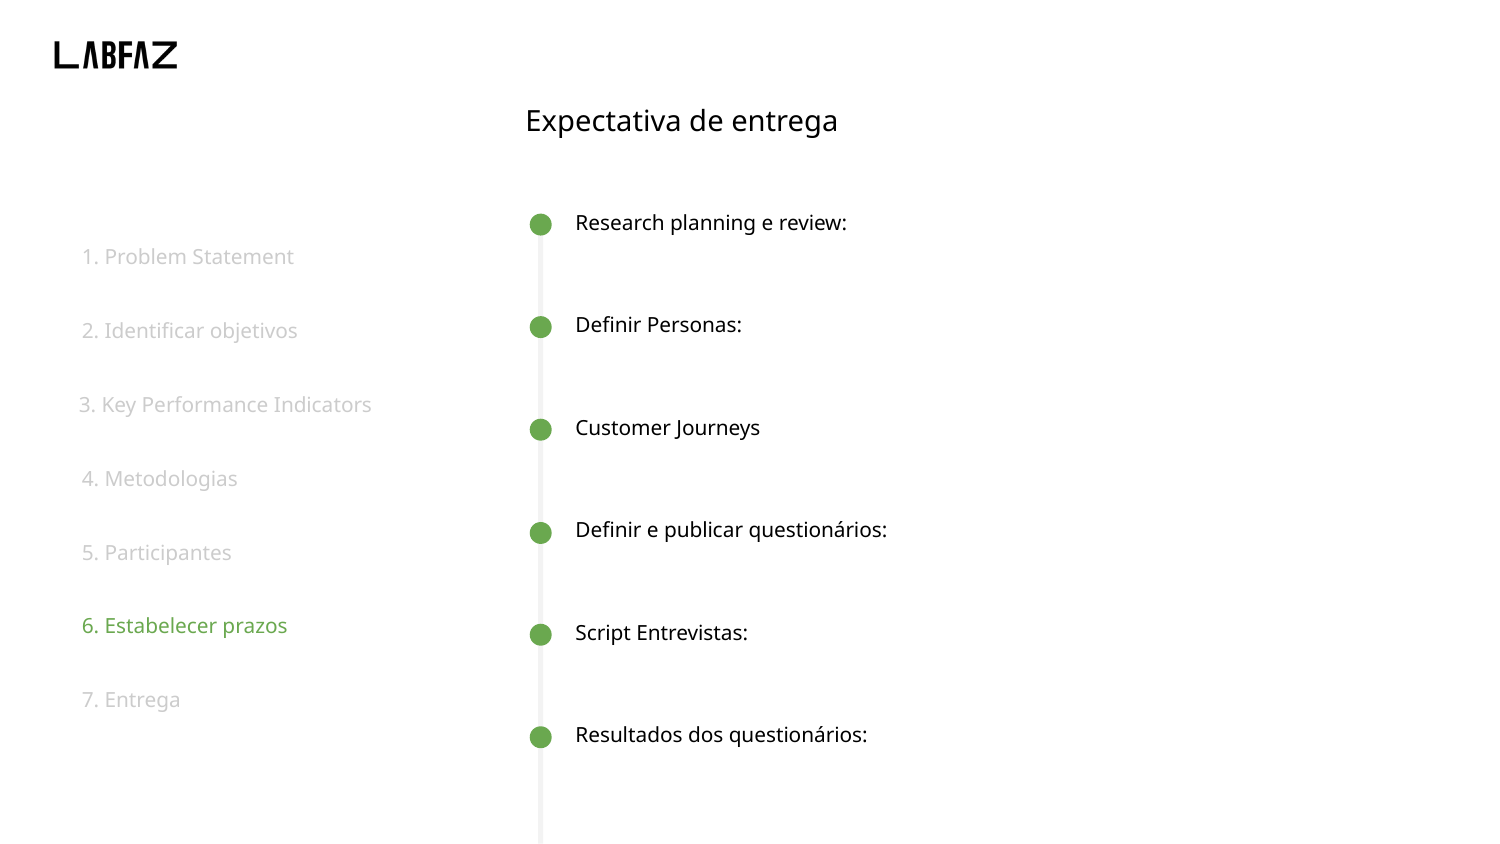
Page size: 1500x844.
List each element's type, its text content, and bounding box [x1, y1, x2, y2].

text_box [538, 236, 544, 316]
picture [48, 37, 180, 70]
text_box [529, 316, 552, 339]
text_box [538, 646, 544, 726]
text_box [538, 441, 544, 522]
text_box 7. Entrega [66, 668, 339, 727]
text_box [538, 544, 544, 624]
text_box 3. Key Performance Indicators [63, 373, 395, 432]
text_box 1. Problem Statement [66, 226, 320, 284]
text_box [529, 726, 552, 749]
text_box Definir Personas: [560, 299, 1275, 350]
text_box 4. Metodologias [66, 447, 320, 505]
text_box [529, 418, 552, 441]
text_box 6. Estabelecer prazos [66, 595, 339, 653]
text_box Definir e publicar questionários: [560, 504, 1275, 555]
text_box Expectativa de entrega [510, 87, 919, 153]
text_box Customer Journeys [560, 401, 1275, 453]
text_box [538, 748, 544, 844]
text_box [529, 521, 552, 544]
text_box 2. Identificar objetivos [66, 299, 320, 358]
text_box [529, 623, 552, 646]
text_box Script Entrevistas: [560, 606, 1275, 658]
text_box [538, 338, 544, 419]
text_box Resultados dos questionários: [560, 709, 1275, 760]
text_box 5. Participantes [66, 521, 339, 579]
text_box Research planning e review: [560, 196, 1275, 247]
text_box [529, 213, 552, 236]
